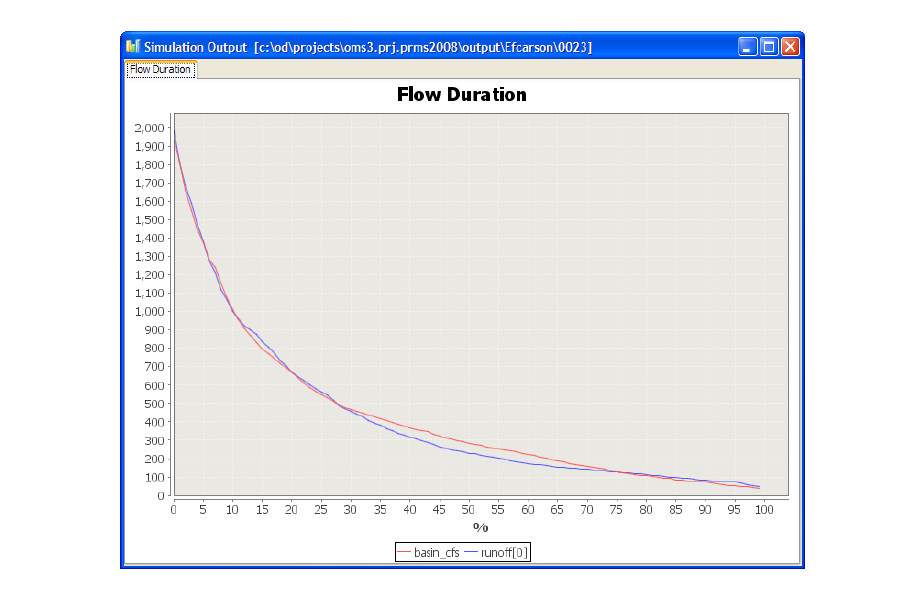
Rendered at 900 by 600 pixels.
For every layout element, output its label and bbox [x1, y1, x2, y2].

picture [120, 30, 806, 569]
